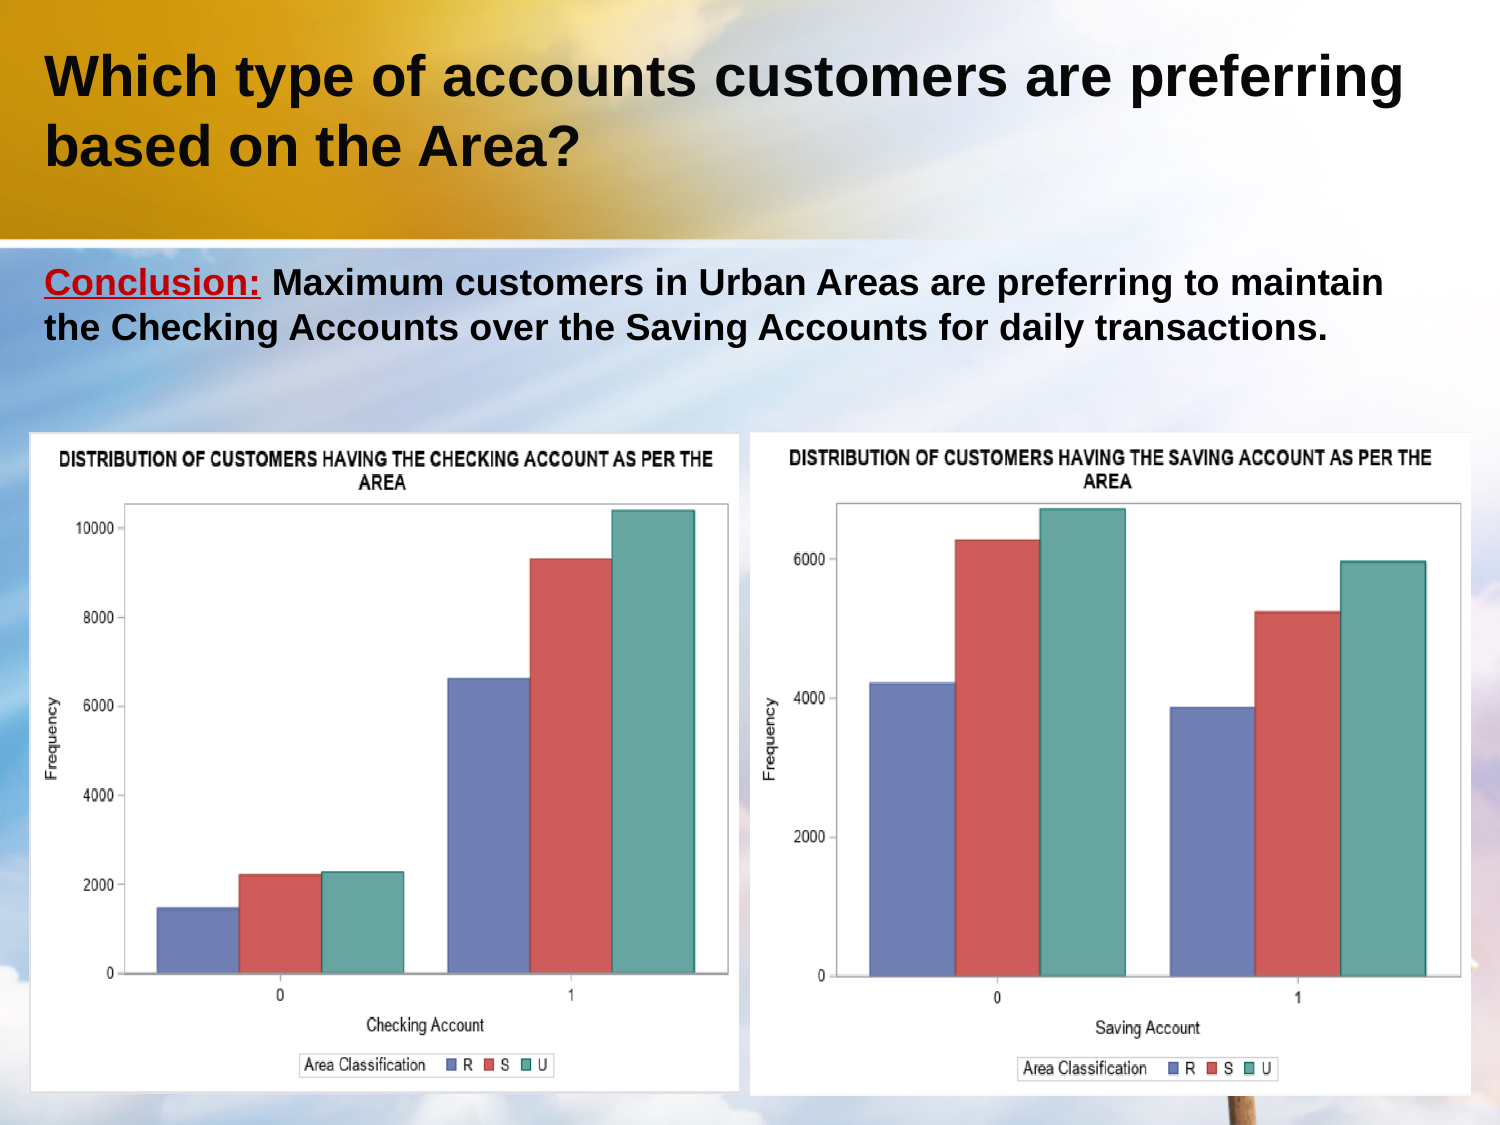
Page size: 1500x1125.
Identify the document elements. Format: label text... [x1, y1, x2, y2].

title Which type of accounts customers are preferring based on the Area? [29, 30, 1436, 185]
text_box Conclusion: Maximum customers in Urban Areas are preferring to maintain the Checking Accounts over the Saving Accounts for daily transactions. [29, 250, 1400, 356]
picture [0, 0, 1500, 1125]
